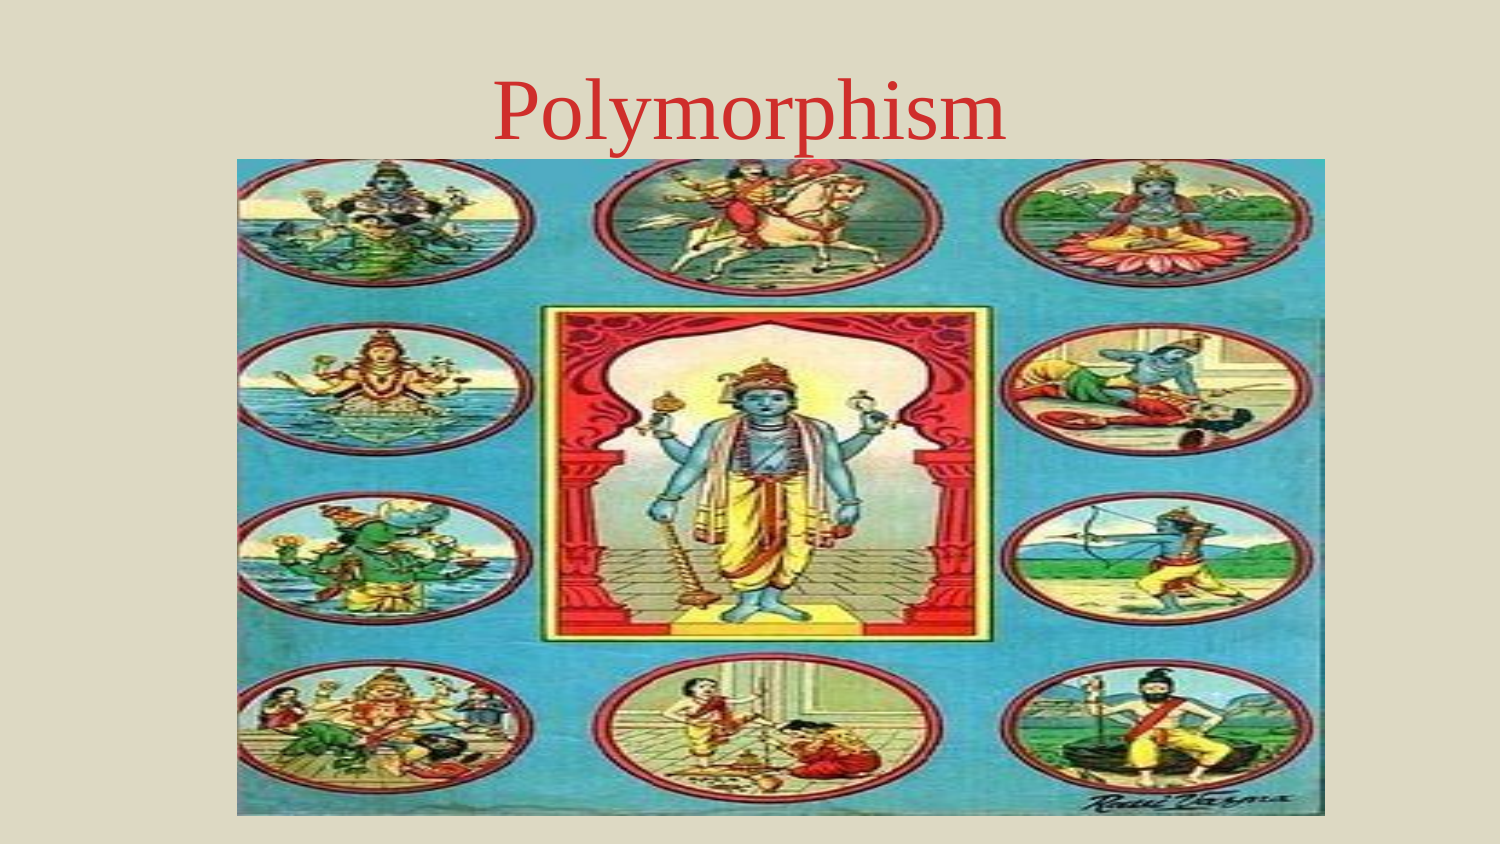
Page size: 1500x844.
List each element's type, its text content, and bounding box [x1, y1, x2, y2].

title Polymorphism [75, 33, 1425, 175]
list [237, 159, 1326, 816]
